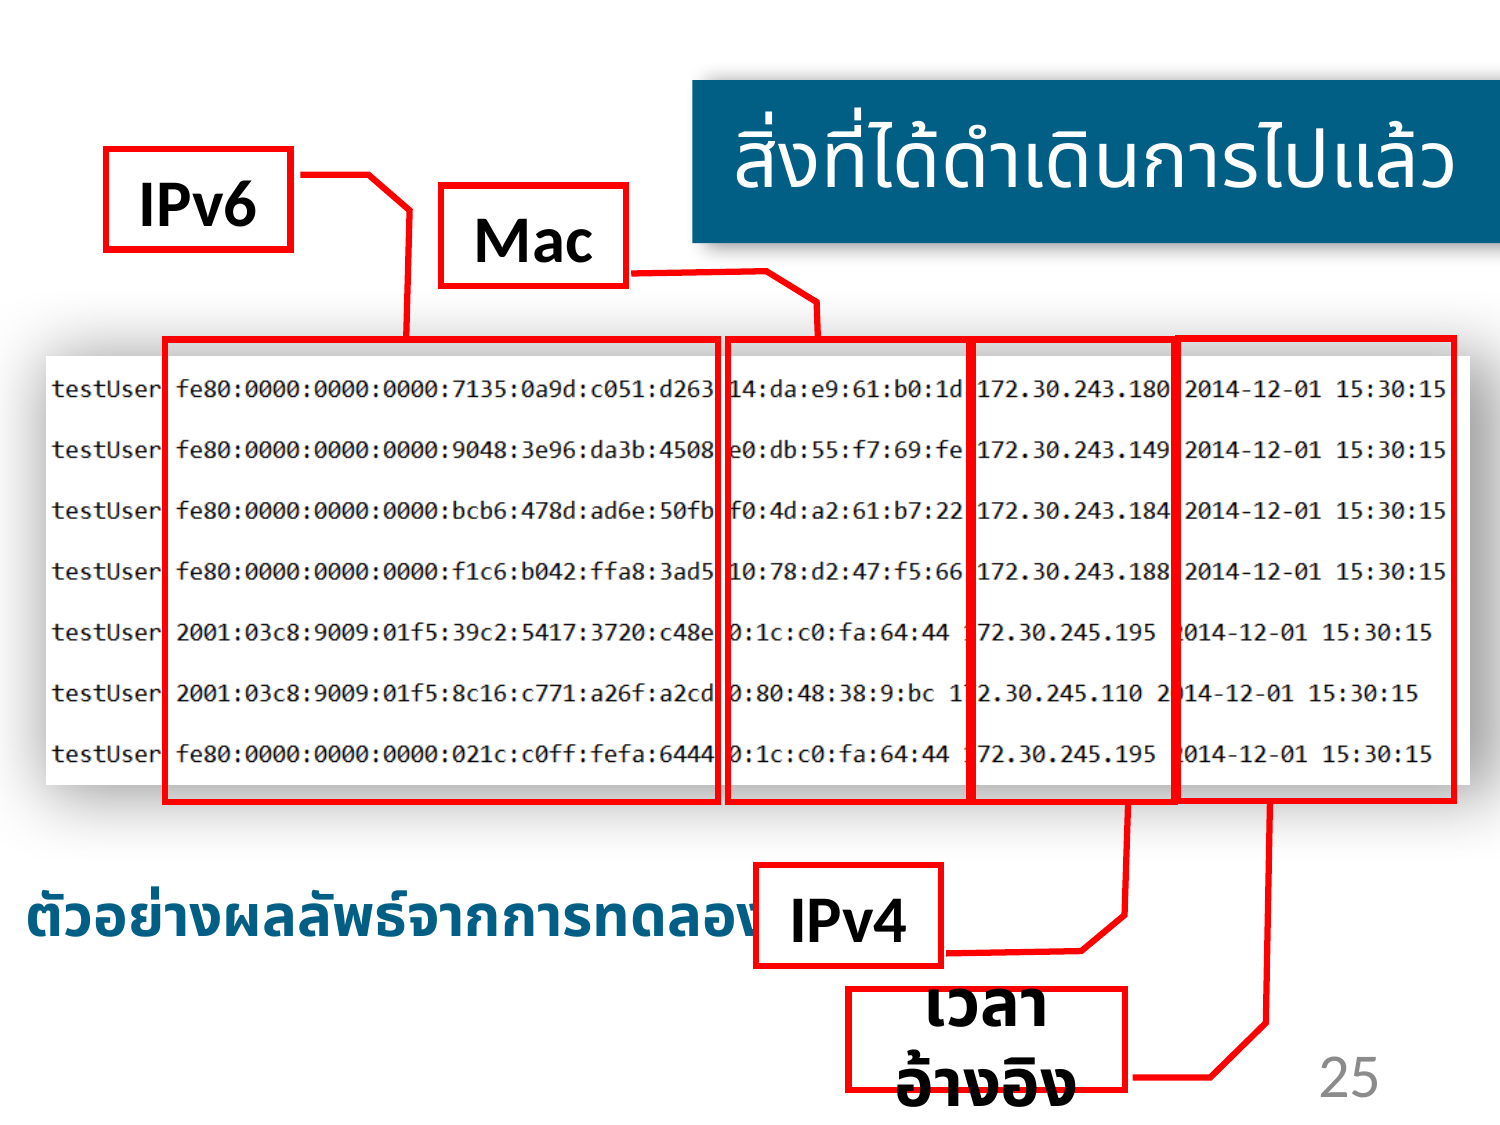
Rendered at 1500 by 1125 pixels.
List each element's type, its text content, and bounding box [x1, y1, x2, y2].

text_box IPv6 [105, 148, 291, 251]
text_box [972, 785, 1176, 803]
text_box IPv6 [300, 173, 411, 339]
text_box [727, 785, 970, 803]
text_box [164, 785, 719, 803]
title สิ่งที่ได้ดำเดินการไปแล้ว [692, 80, 1500, 244]
text_box Mac [440, 184, 627, 287]
text_box IPv4 [755, 864, 942, 967]
text_box เวลาอ้างอิง [847, 988, 1126, 1091]
text_box เวลาอ้างอิง [1132, 800, 1272, 1079]
text_box ตัวอย่างผลลัพธ์จากการทดลอง [10, 870, 755, 956]
text_box IPv4 [946, 803, 1130, 955]
text_box [1177, 337, 1455, 356]
text_box [164, 338, 719, 356]
text_box [972, 338, 1176, 356]
slide_number 25 [1059, 1042, 1397, 1103]
text_box [727, 338, 970, 356]
text_box Mac [631, 270, 819, 336]
text_box [1177, 785, 1455, 802]
picture [46, 356, 1470, 785]
